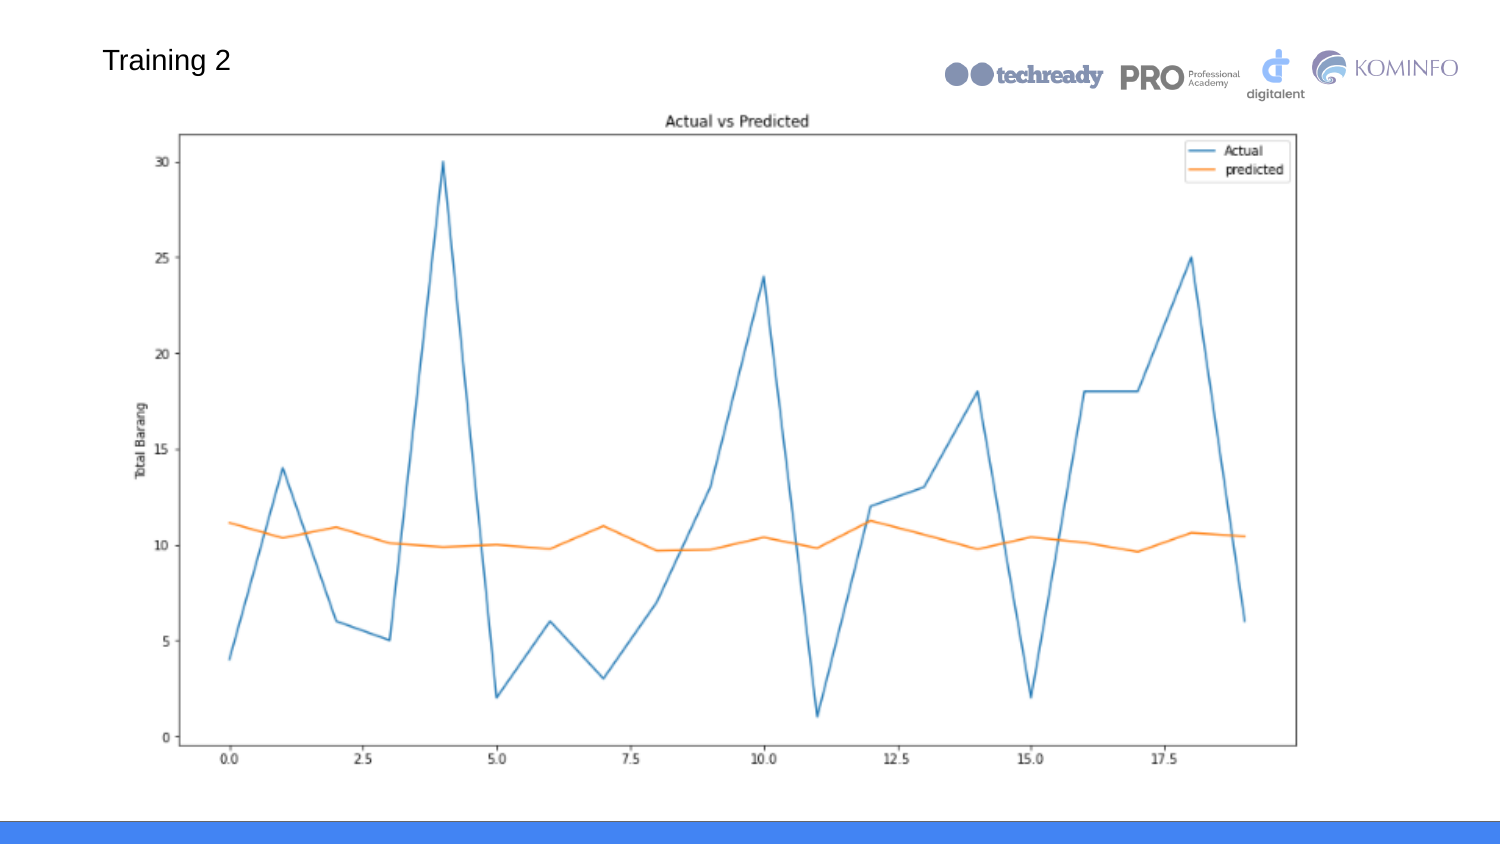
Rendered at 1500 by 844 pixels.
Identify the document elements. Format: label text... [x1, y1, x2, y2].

text_box Training 2 [87, 34, 588, 84]
picture [112, 109, 1349, 784]
